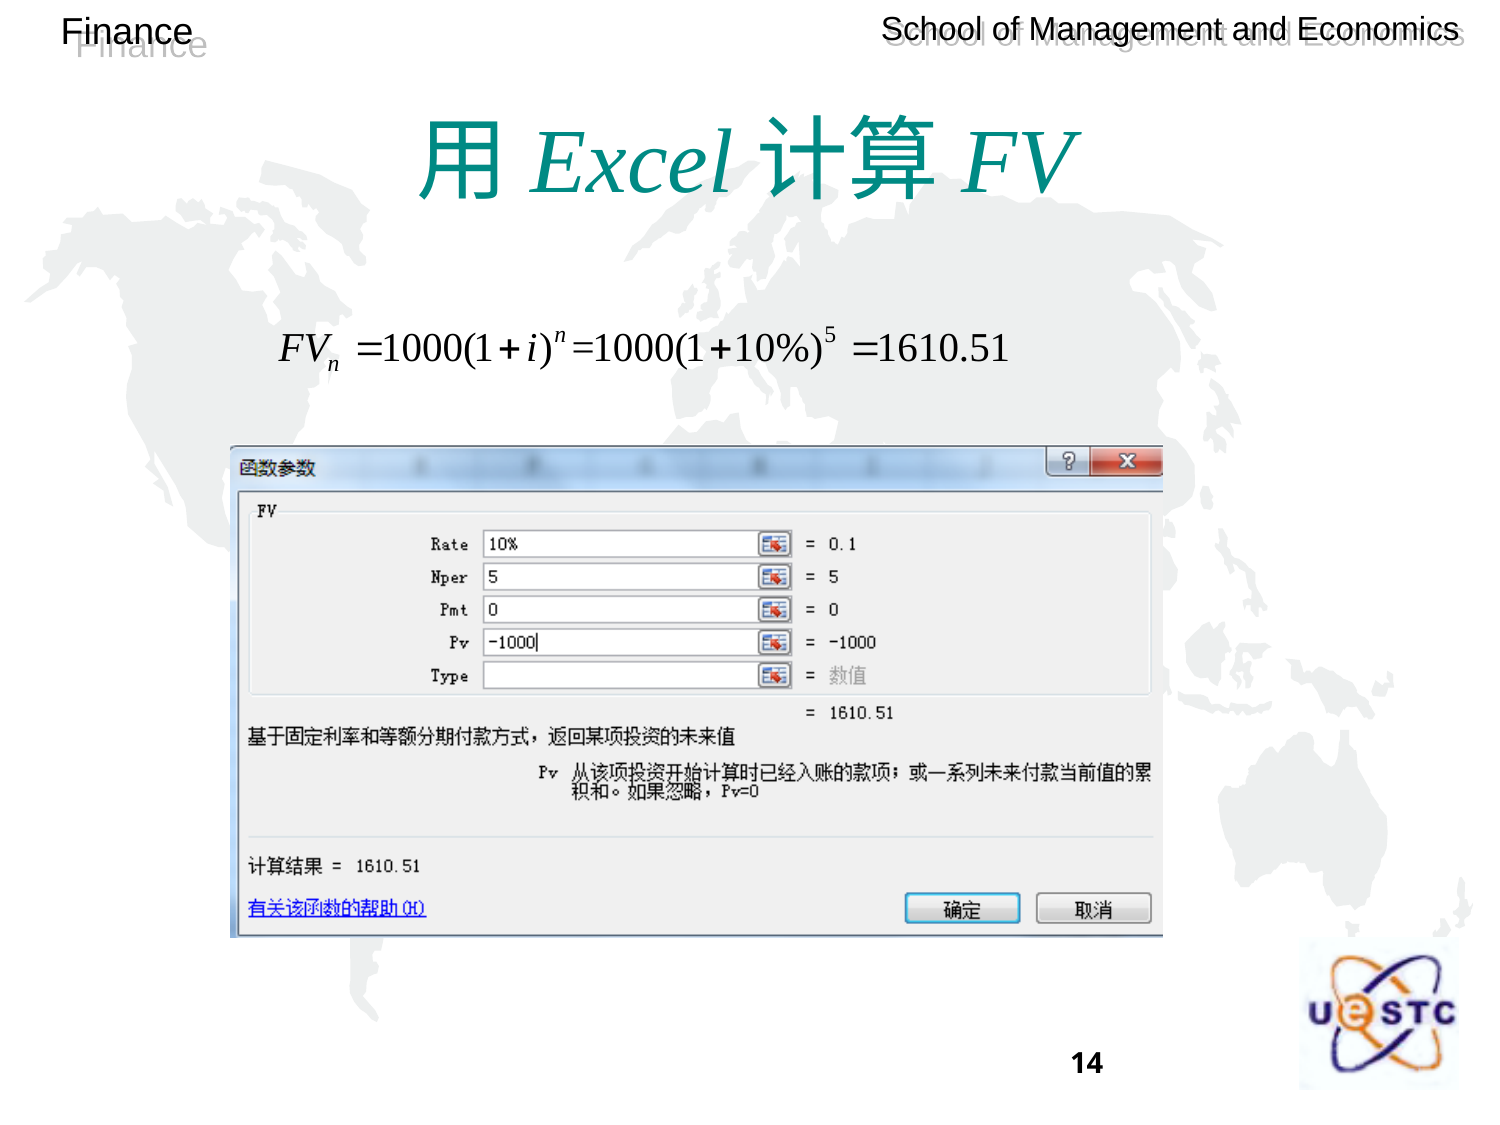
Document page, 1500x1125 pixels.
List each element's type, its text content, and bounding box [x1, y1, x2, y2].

picture [229, 444, 1164, 939]
picture [1299, 937, 1459, 1090]
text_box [270, 316, 1016, 382]
title 用Excel计算FV [70, 93, 1421, 282]
